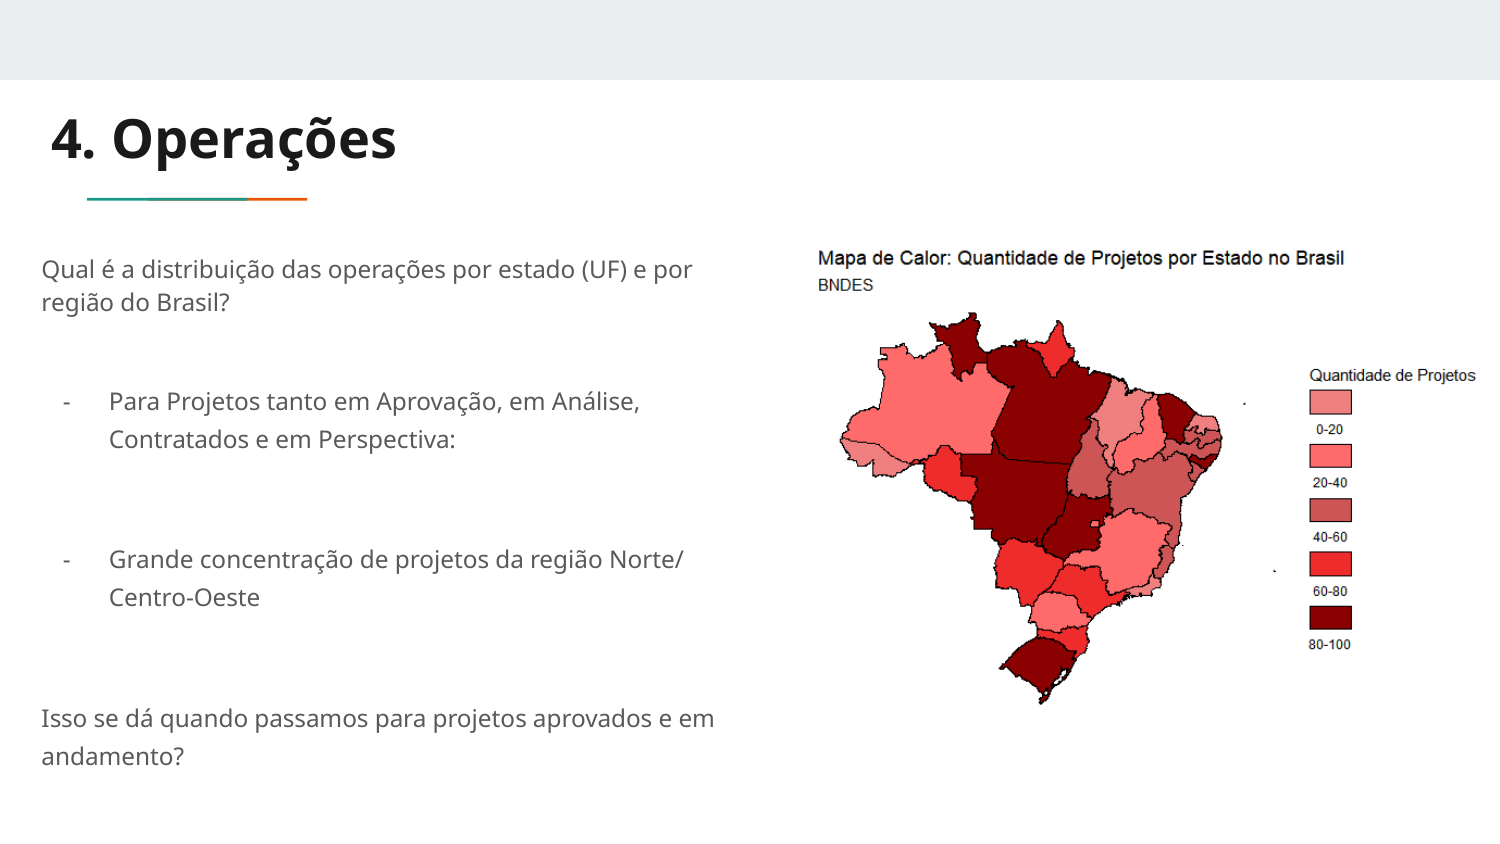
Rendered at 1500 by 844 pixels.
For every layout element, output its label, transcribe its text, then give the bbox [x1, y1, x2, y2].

title 4. Operações [36, 85, 1411, 194]
picture [818, 193, 1476, 773]
list Qual é a distribuição das operações por estado (UF) e por região do Brasil? Para Projetos tanto em Aprovação, em Análise, Contratados e em Perspectiva: Grande concentração de projetos da região Norte/ Centro-Oeste Isso se dá quando passamos para projetos aprovados e em andamento? [26, 237, 784, 795]
